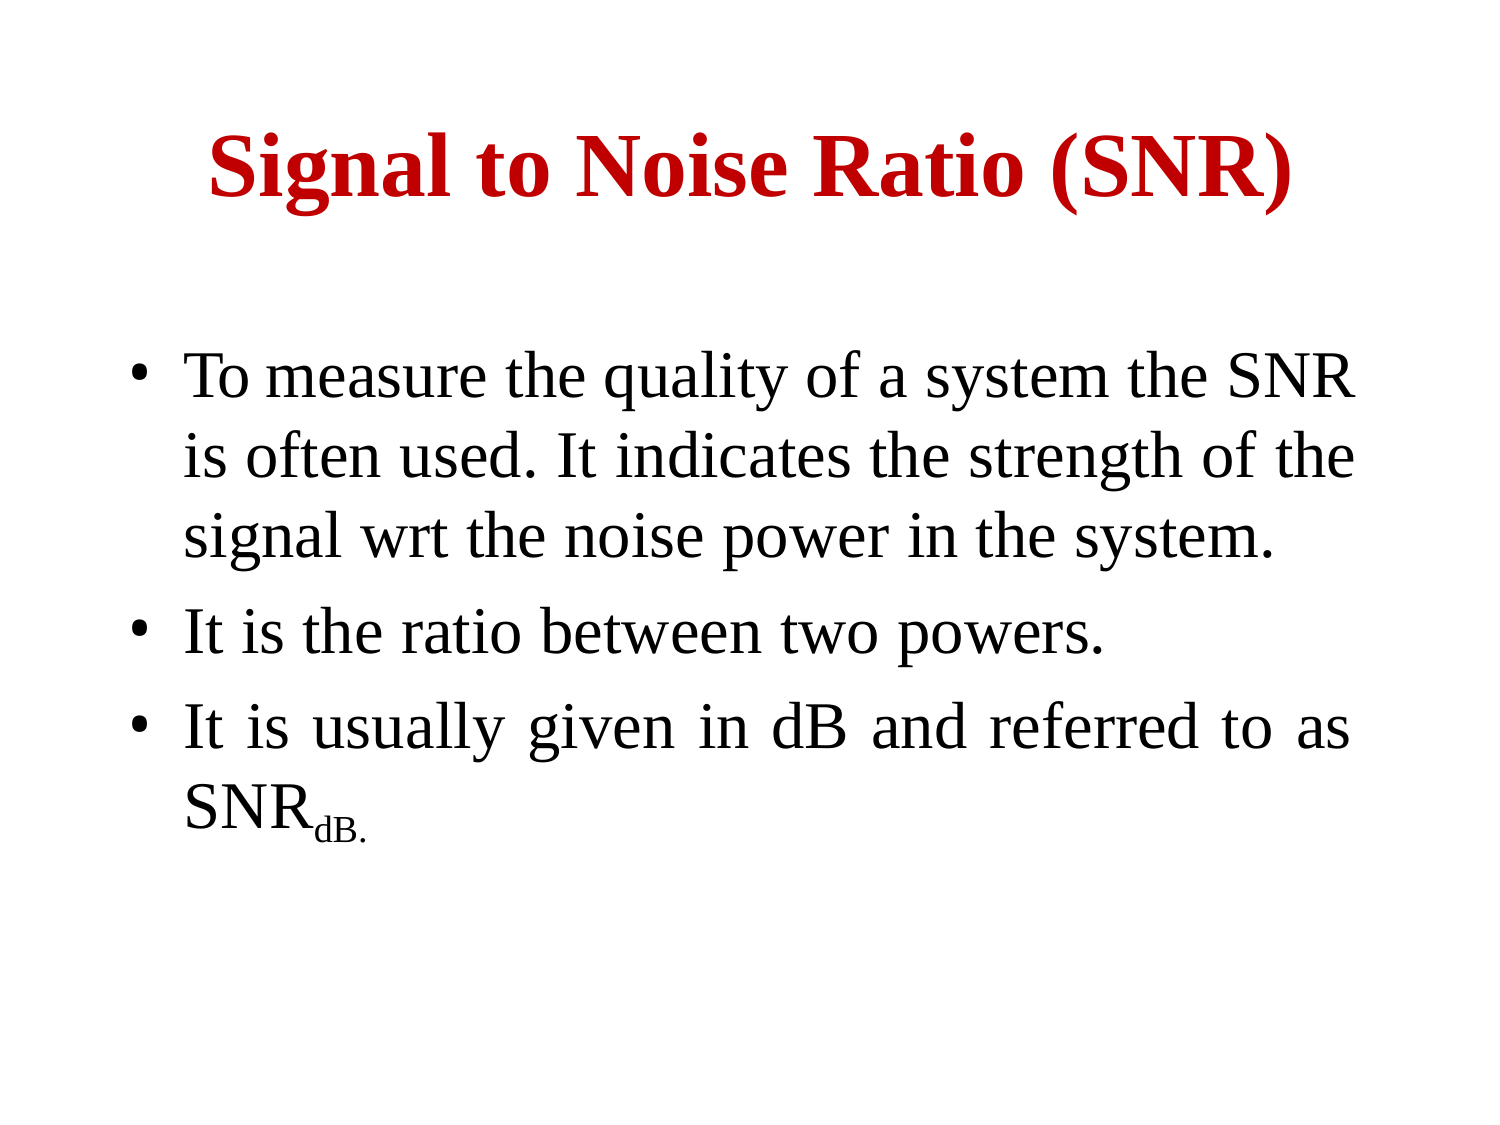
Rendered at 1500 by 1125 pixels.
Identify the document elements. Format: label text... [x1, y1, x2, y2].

text_box To measure the quality of a system the SNR is often used. It indicates the strength of the signal wrt the noise power in the system. It is the ratio between two powers. It is usually given in dB and referred to as SNRdB. [121, 328, 1380, 851]
title Signal to Noise Ratio (SNR) [205, 102, 1295, 293]
